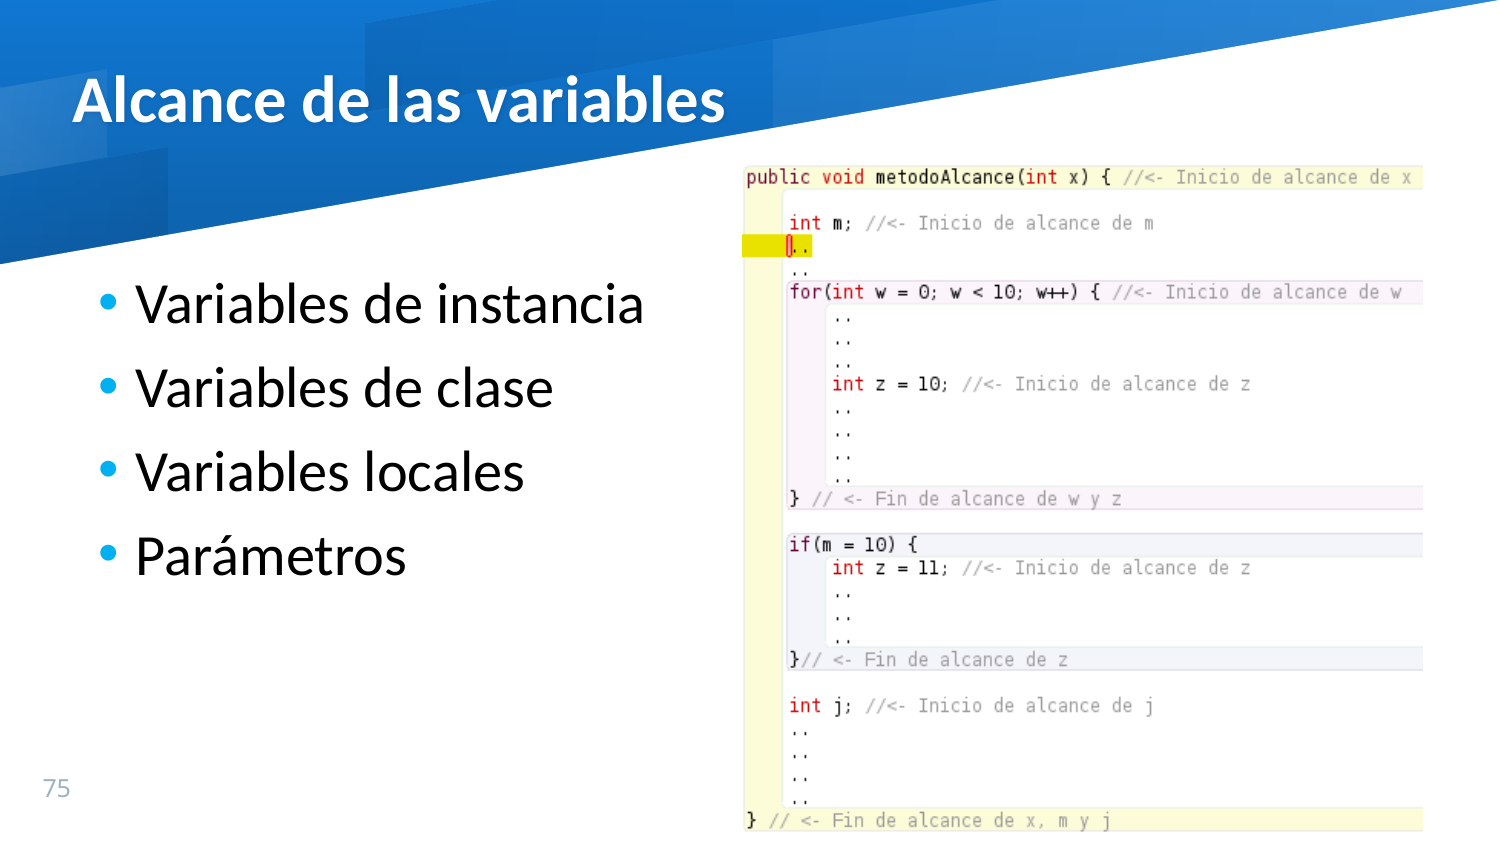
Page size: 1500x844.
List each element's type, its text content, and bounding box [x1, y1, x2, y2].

title Alcance de las variables [57, 19, 1115, 183]
slide_number ‹#› [42, 766, 122, 807]
picture [742, 164, 1424, 838]
list Variables de instancia Variables de clase Variables locales Parámetros [83, 265, 737, 744]
